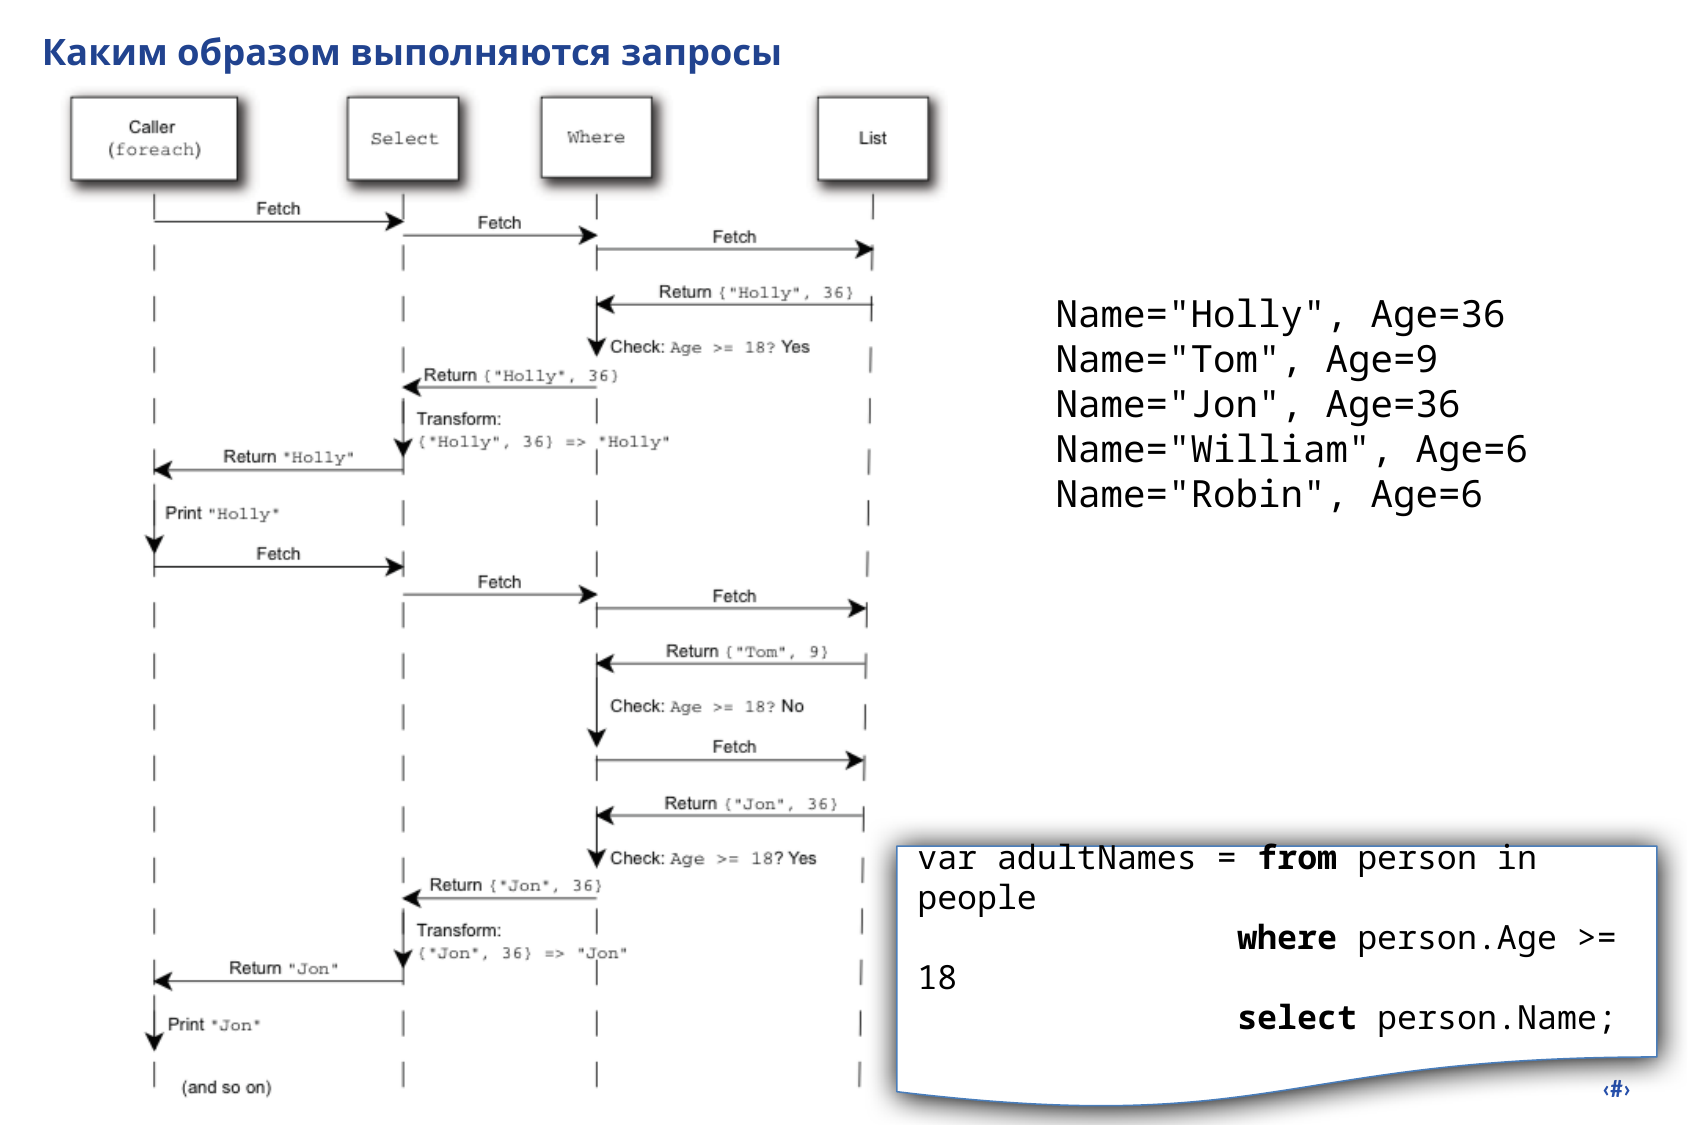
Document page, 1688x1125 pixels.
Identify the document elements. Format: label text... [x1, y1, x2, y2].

picture [49, 79, 948, 1106]
text_box var adultNames = from person in people where person.Age >= 18 select person.Name; [948, 836, 1657, 1036]
title Каким образом выполняются запросы [41, 28, 1653, 90]
text_box [948, 1036, 1657, 1106]
text_box Name="Holly", Age=36 Name="Tom", Age=9 Name="Jon", Age=36 Name="William", Age=6 Name="Robin", Age=6 [1040, 282, 1628, 522]
